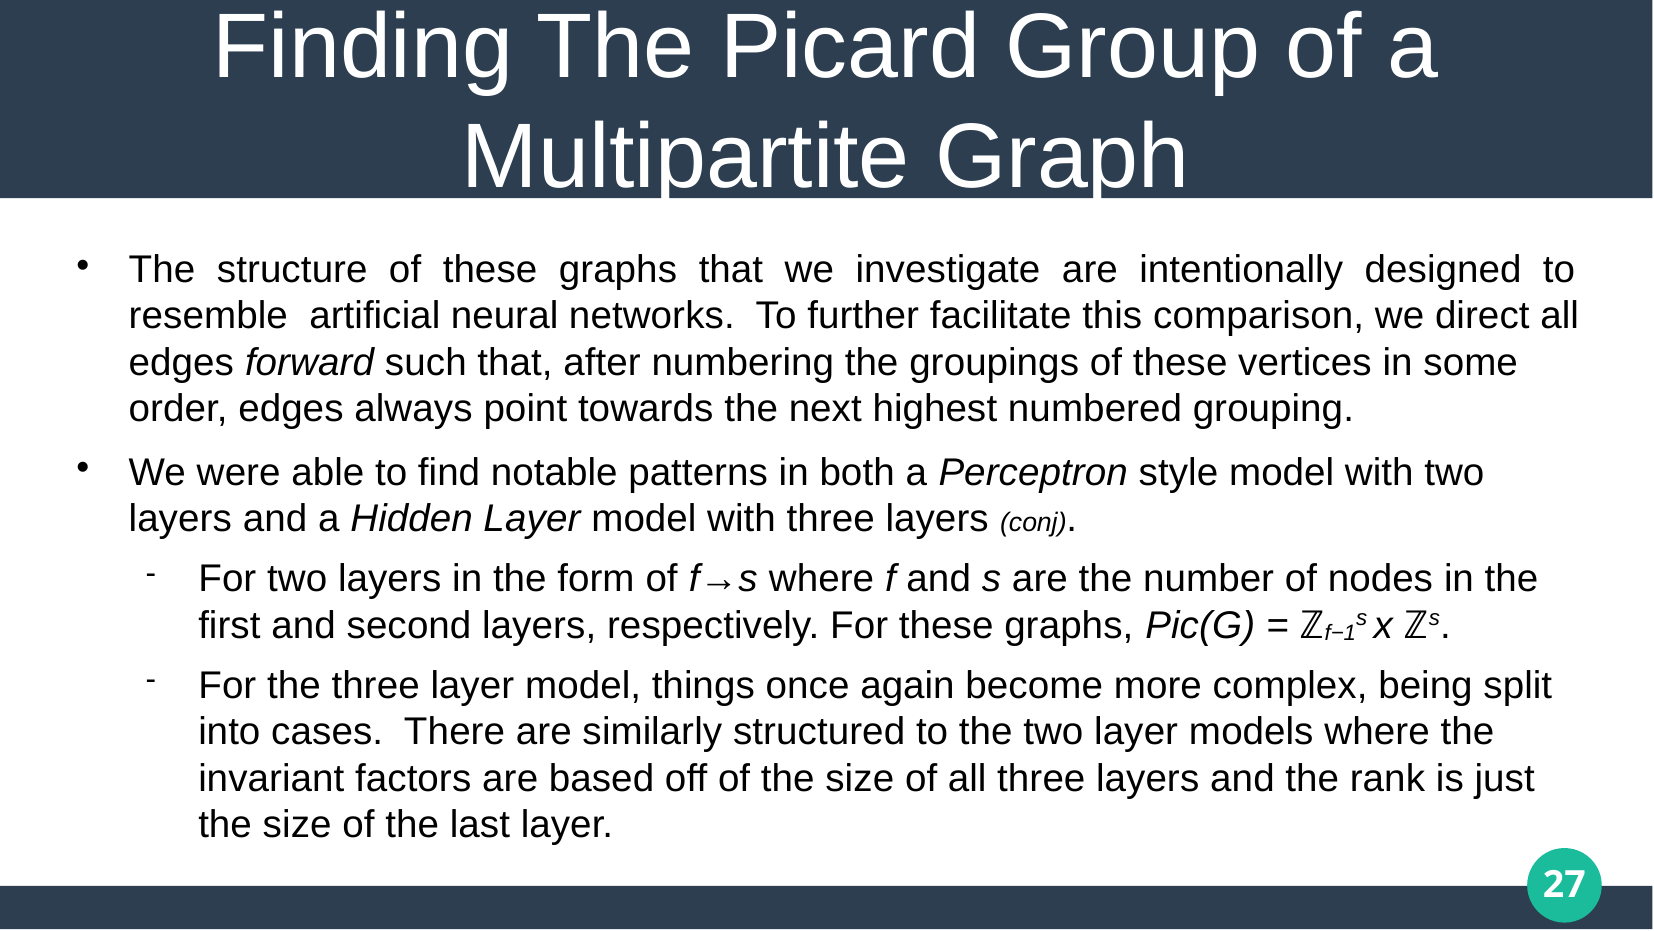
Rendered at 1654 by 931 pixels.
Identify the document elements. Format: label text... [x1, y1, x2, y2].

list The structure of these graphs that we investigate are intentionally designed to resemble artificial neural networks. To further facilitate this comparison, we direct all edges forward such that, after numbering the groupings of these vertices in some order, edges always point towards the next highest numbered grouping. We were able to find notable patterns in both a Perceptron style model with two layers and a Hidden Layer model with three layers (conj). For two layers in the form of f→s where f and s are the number of nodes in the first and second layers, respectively. For these graphs, Pic(G) = ℤf−1s x ℤs. For the three layer model, things once again become more complex, being split into cases. There are similarly structured to the two layer models where the invariant factors are based off of the size of all three layers and the rank is just the size of the last layer. [59, 243, 1594, 863]
title Finding The Picard Group of a Multipartite Graph [59, 0, 1594, 198]
